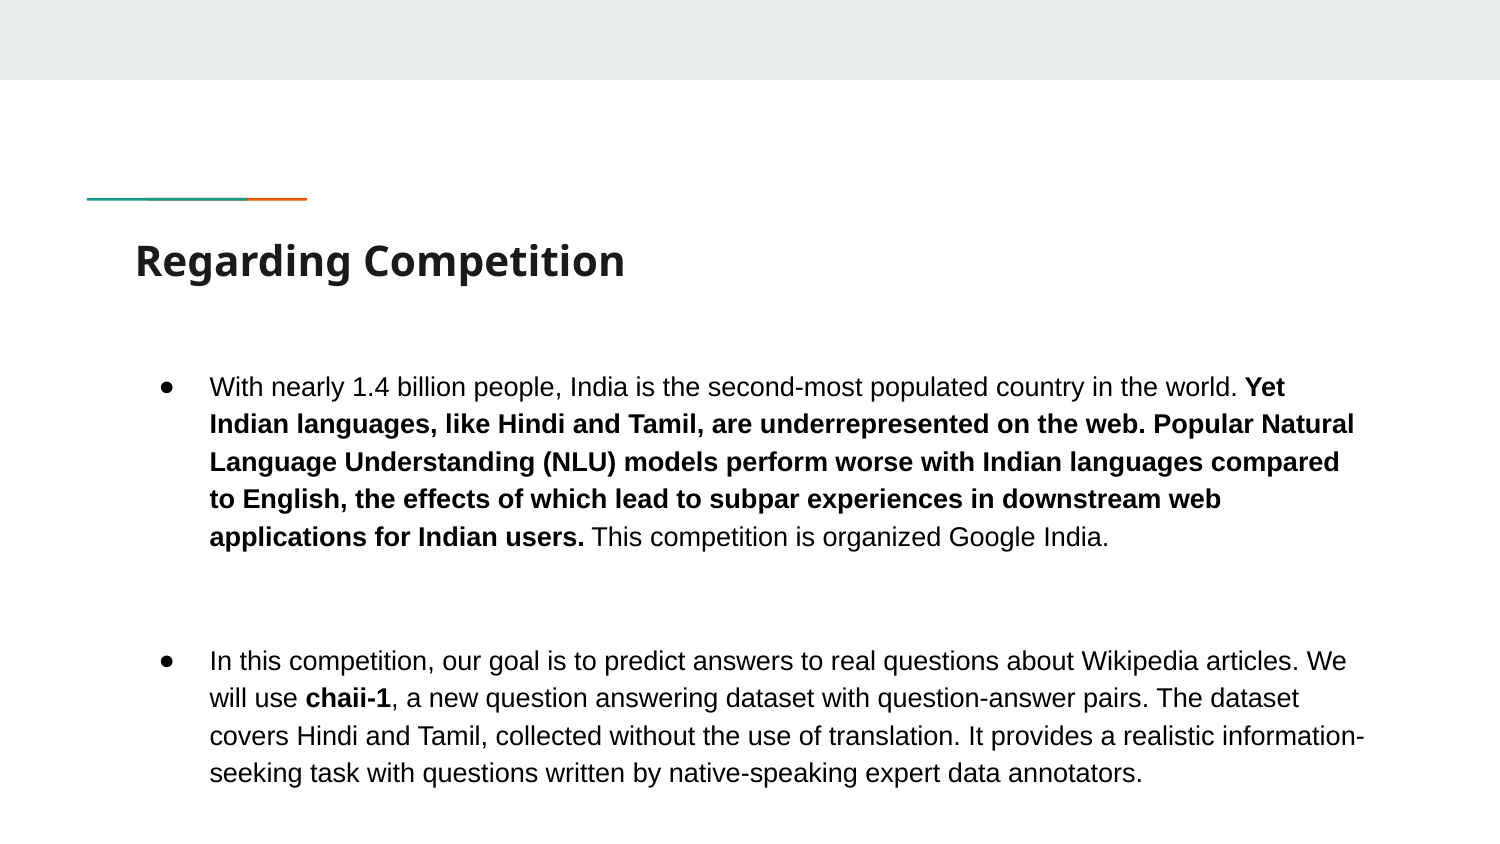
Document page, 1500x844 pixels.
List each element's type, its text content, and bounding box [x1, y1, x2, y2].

list With nearly 1.4 billion people, India is the second-most populated country in the world. Yet Indian languages, like Hindi and Tamil, are underrepresented on the web. Popular Natural Language Understanding (NLU) models perform worse with Indian languages compared to English, the effects of which lead to subpar experiences in downstream web applications for Indian users. This competition is organized Google India. In this competition, our goal is to predict answers to real questions about Wikipedia articles. We will use chaii-1, a new question answering dataset with question-answer pairs. The dataset covers Hindi and Tamil, collected without the use of translation. It provides a realistic information-seeking task with questions written by native-speaking expert data annotators. [119, 349, 1381, 844]
title Regarding Competition [119, 216, 1381, 305]
